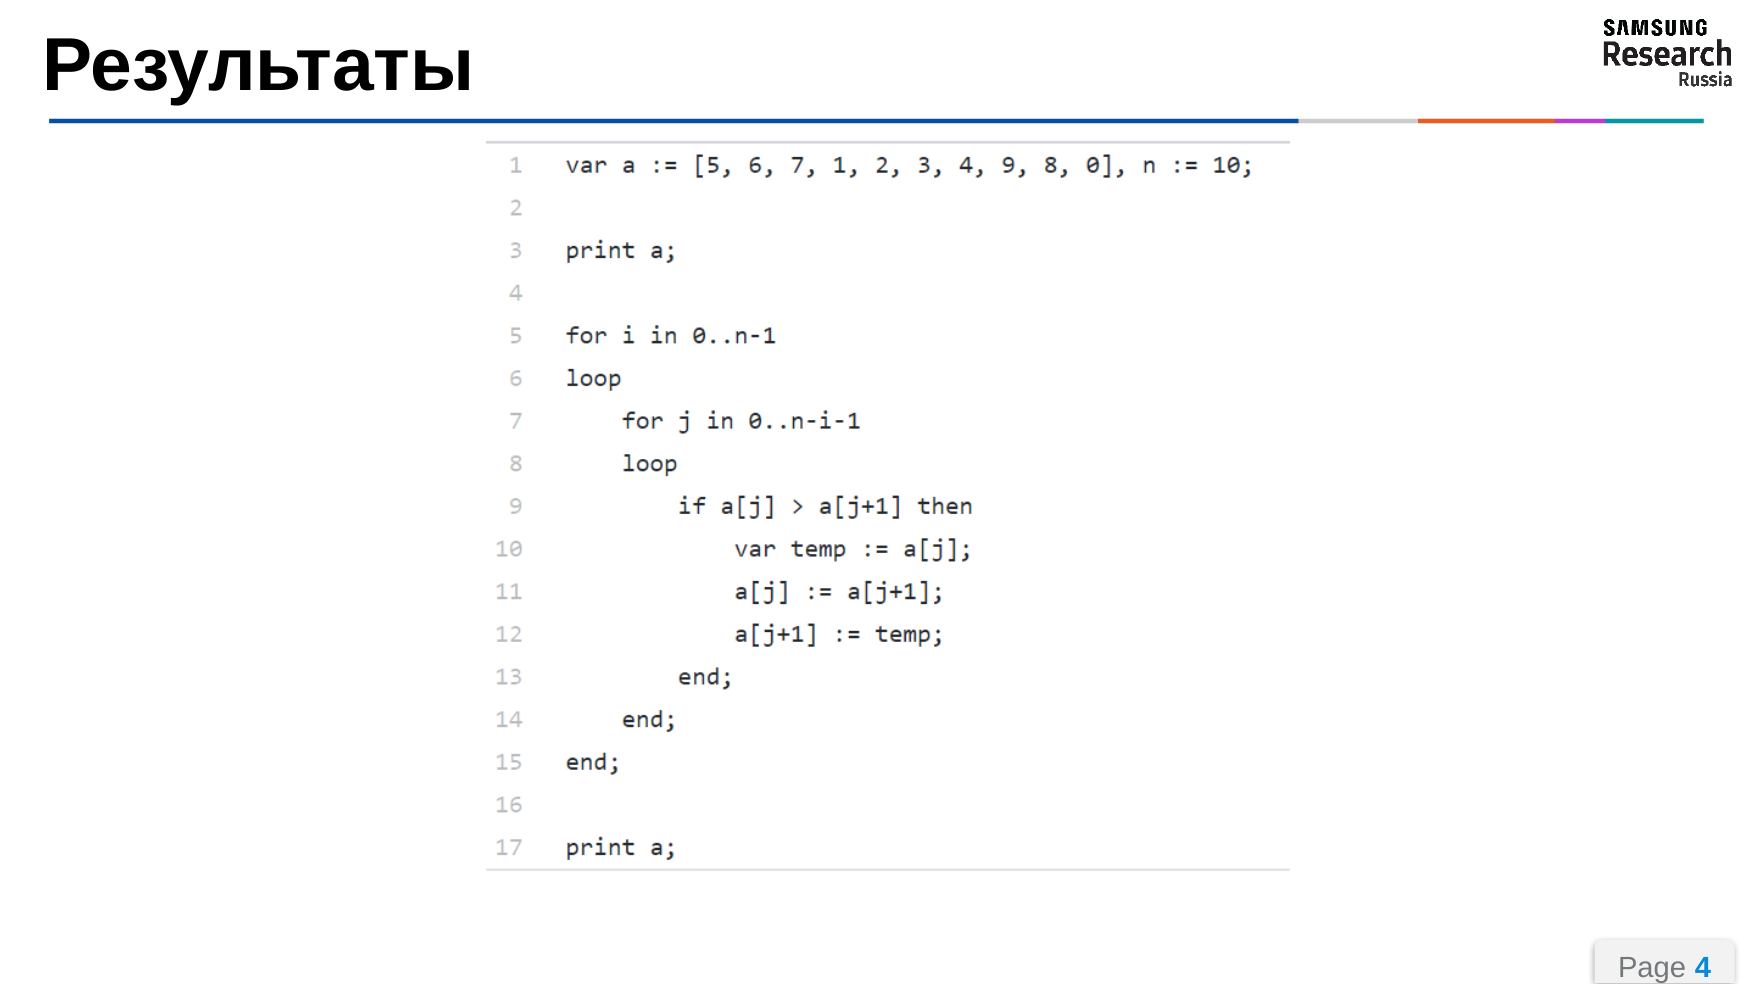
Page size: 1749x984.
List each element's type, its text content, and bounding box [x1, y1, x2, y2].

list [485, 139, 1290, 871]
title Результаты [27, 0, 1749, 121]
picture [43, 121, 1708, 128]
